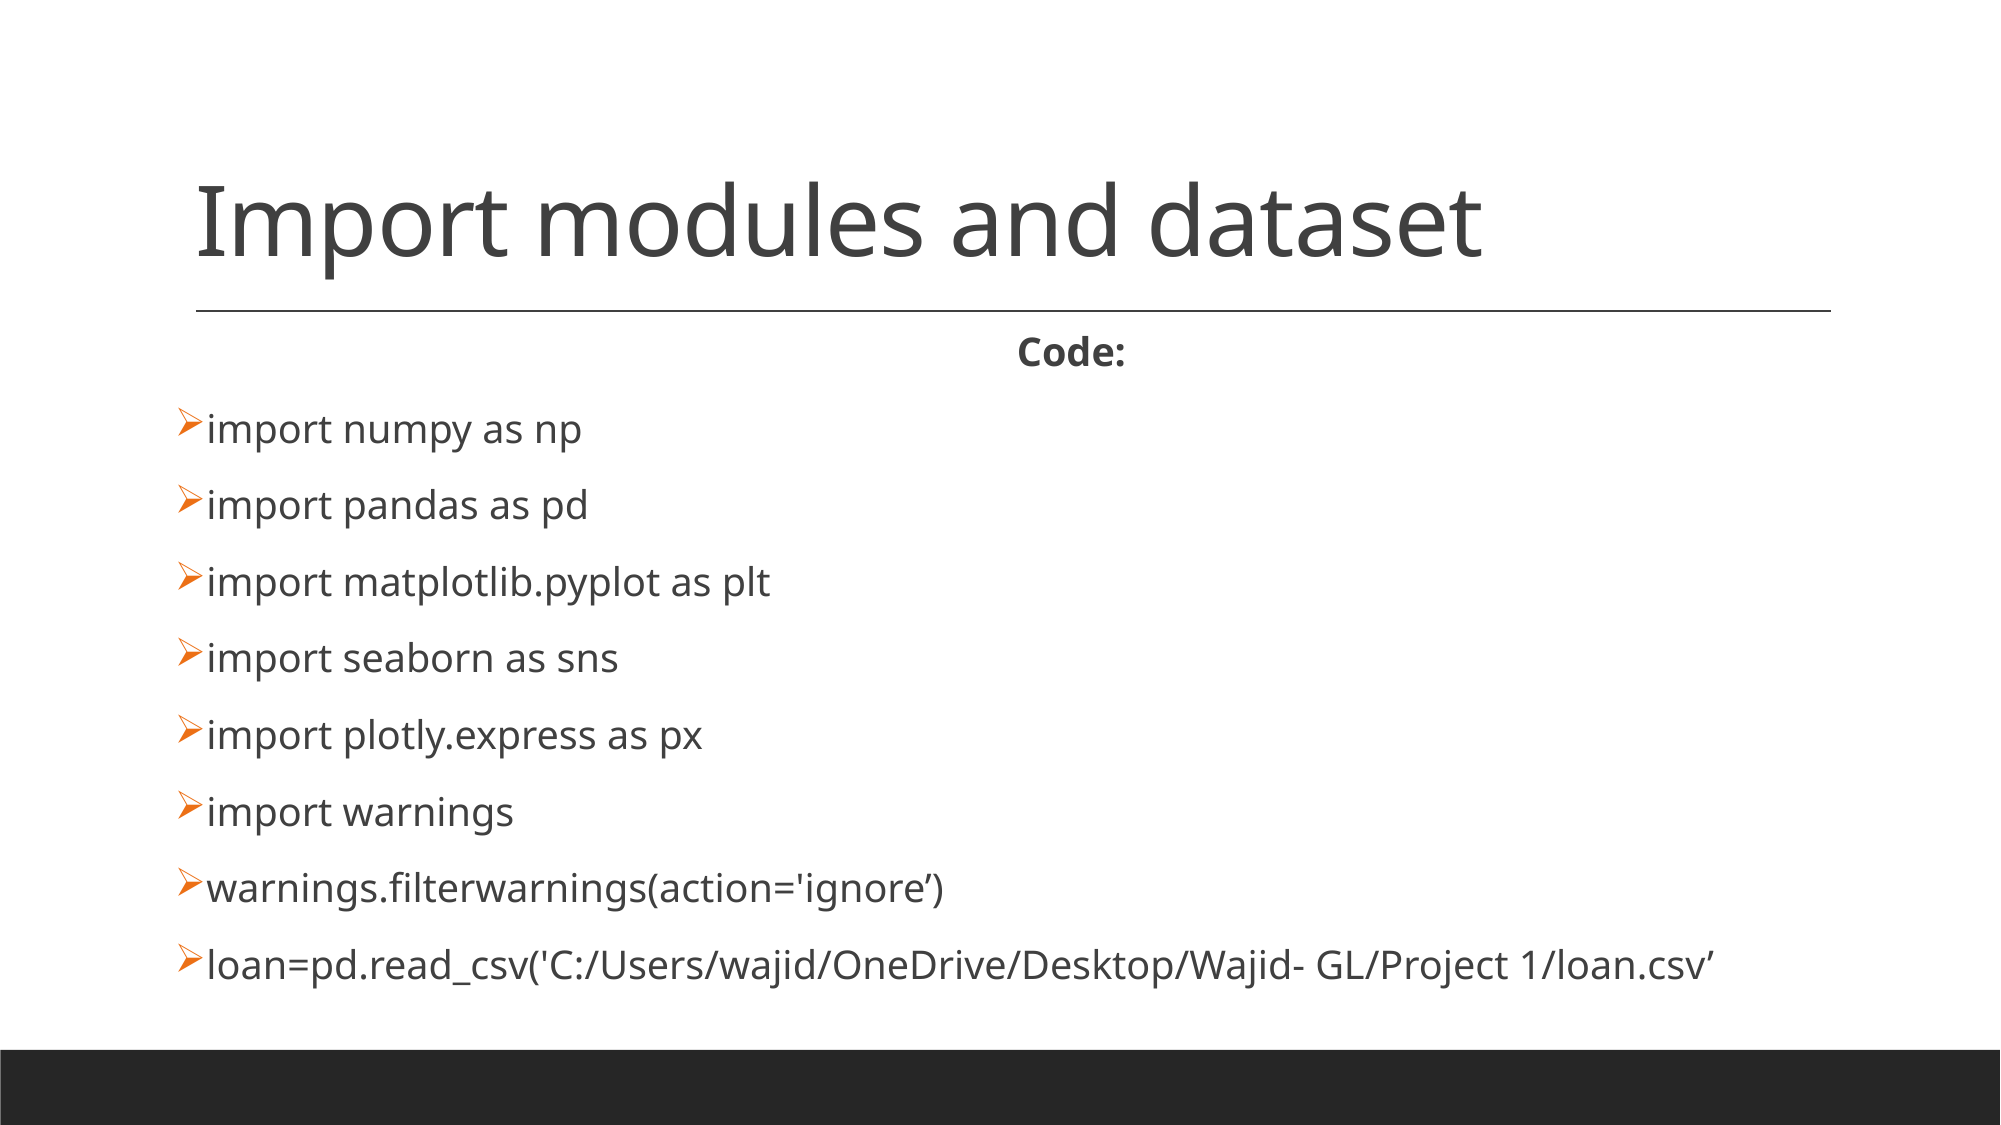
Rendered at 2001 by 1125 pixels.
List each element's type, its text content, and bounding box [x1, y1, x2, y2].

title Import modules and dataset [180, 47, 1830, 285]
list Code: import numpy as np import pandas as pd import matplotlib.pyplot as plt import seaborn as sns import plotly.express as px import warnings warnings.filterwarnings(action='ignore’) loan=pd.read_csv('C:/Users/wajid/OneDrive/Desktop/Wajid- GL/Project 1/loan.csv’ [174, 319, 1954, 1041]
